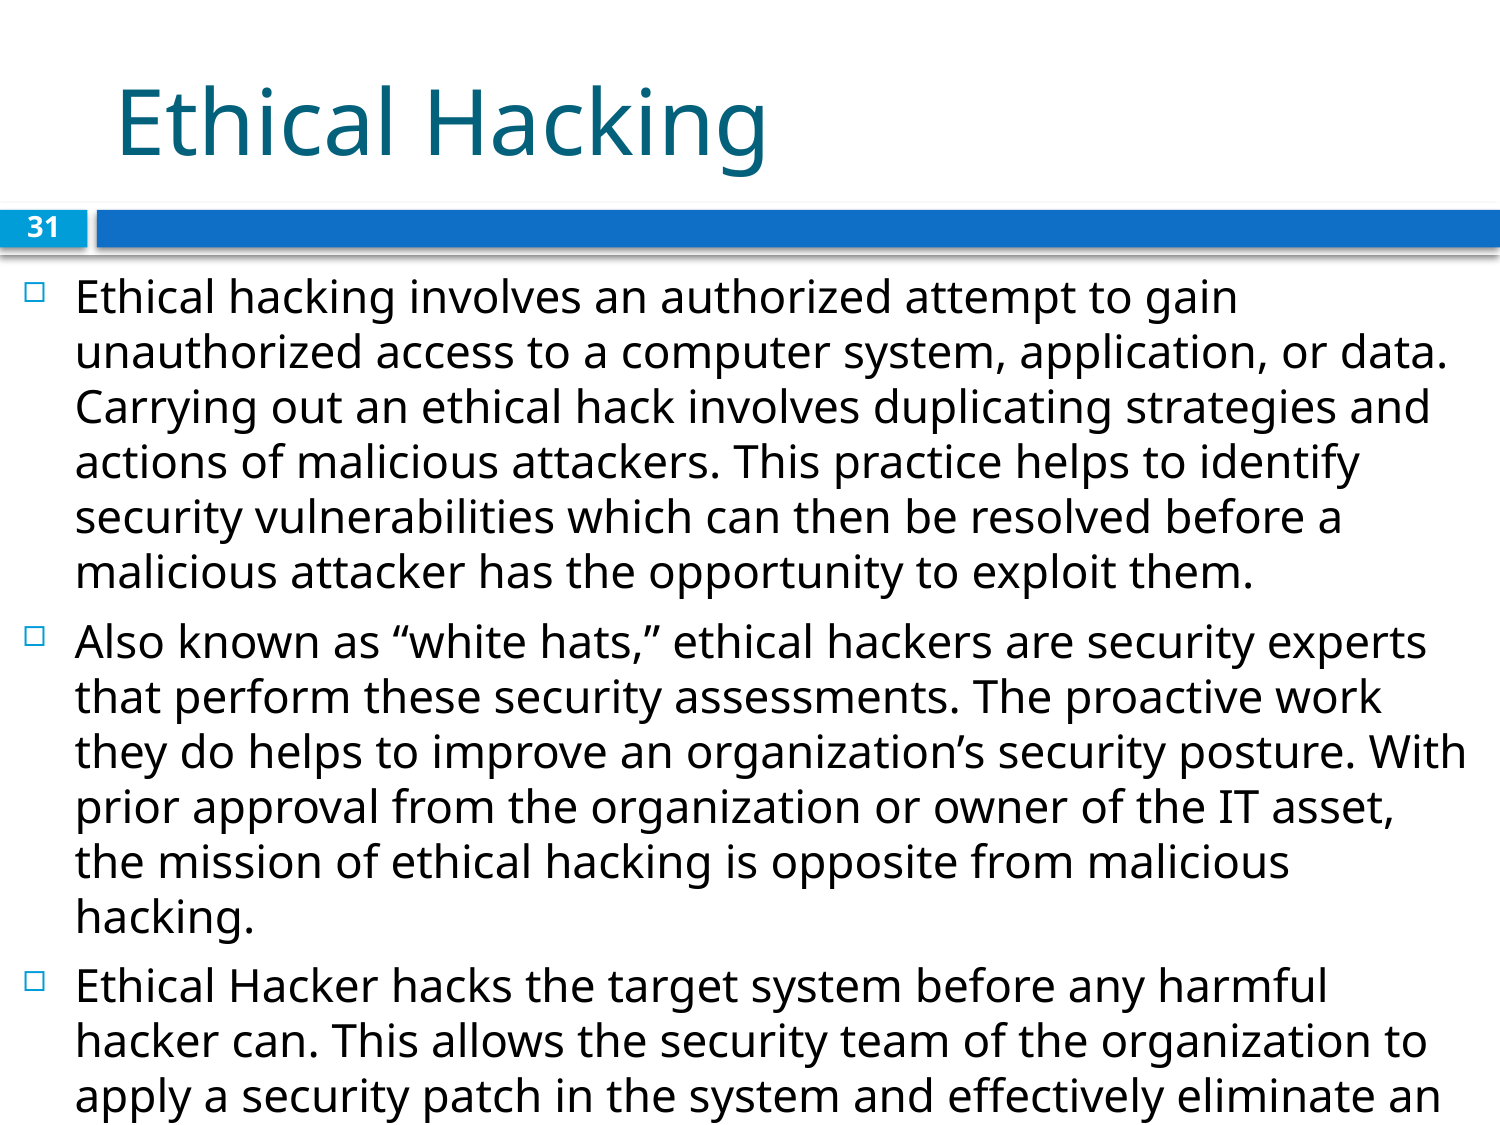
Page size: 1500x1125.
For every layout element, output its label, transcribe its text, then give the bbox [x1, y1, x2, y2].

list Ethical hacking involves an authorized attempt to gain unauthorized access to a computer system, application, or data. Carrying out an ethical hack involves duplicating strategies and actions of malicious attackers. This practice helps to identify security vulnerabilities which can then be resolved before a malicious attacker has the opportunity to exploit them. Also known as “white hats,” ethical hackers are security experts that perform these security assessments. The proactive work they do helps to improve an organization’s security posture. With prior approval from the organization or owner of the IT asset, the mission of ethical hacking is opposite from malicious hacking. Ethical Hacker hacks the target system before any harmful hacker can. This allows the security team of the organization to apply a security patch in the system and effectively eliminate an opening for the attacker to enter the system or execute a hack. [6, 260, 1491, 1108]
slide_number 31 [0, 208, 88, 249]
title Ethical Hacking [99, 37, 1438, 201]
